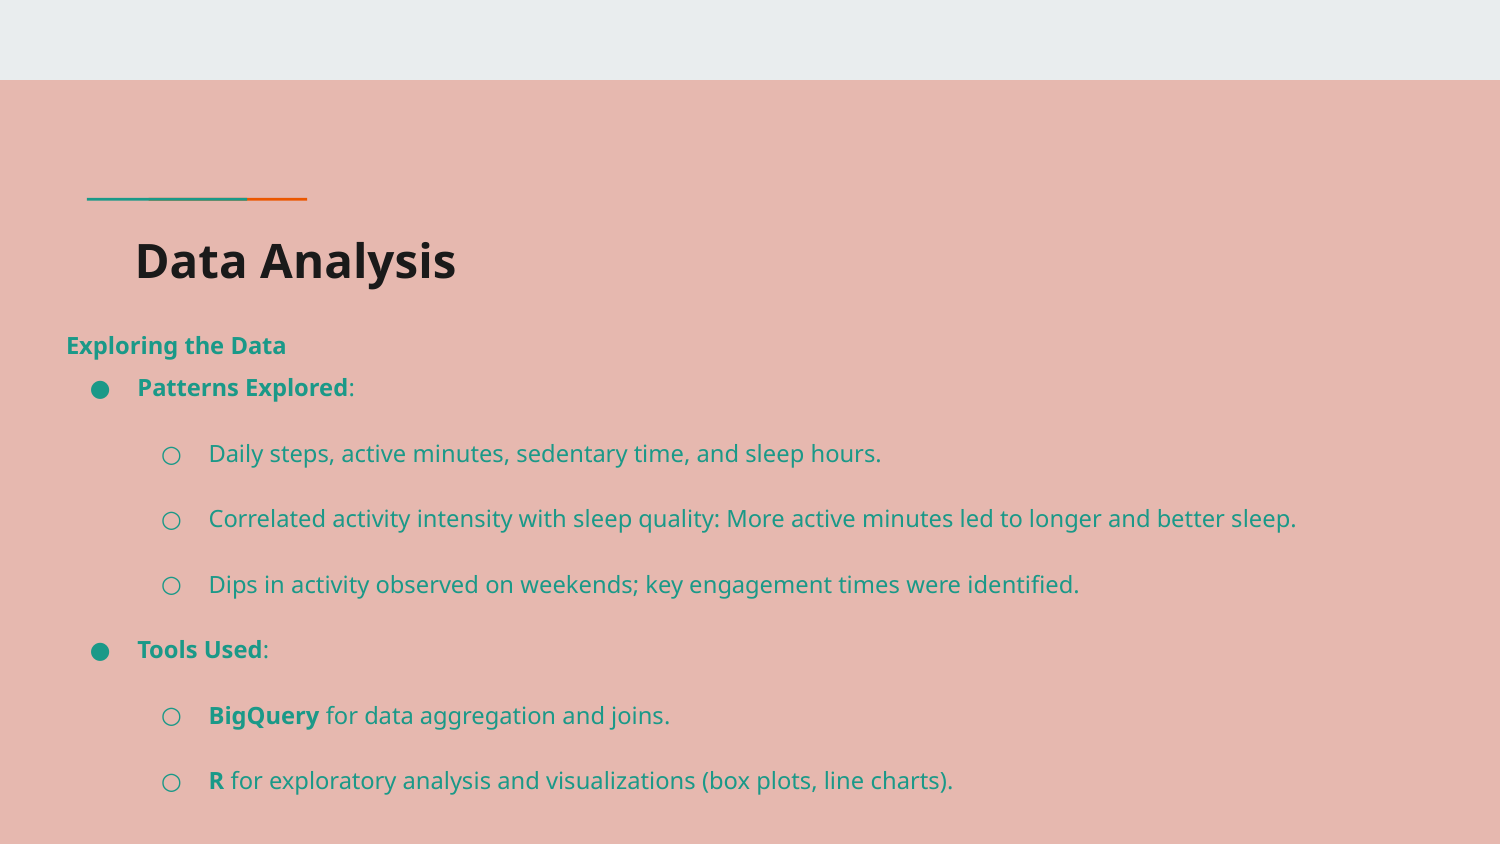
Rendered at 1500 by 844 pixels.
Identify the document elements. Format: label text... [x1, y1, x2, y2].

title Data Analysis [119, 216, 1381, 305]
list Exploring the Data Patterns Explored: Daily steps, active minutes, sedentary time, and sleep hours. Correlated activity intensity with sleep quality: More active minutes led to longer and better sleep. Dips in activity observed on weekends; key engagement times were identified. Tools Used: BigQuery for data aggregation and joins. R for exploratory analysis and visualizations (box plots, line charts). [51, 311, 1393, 817]
